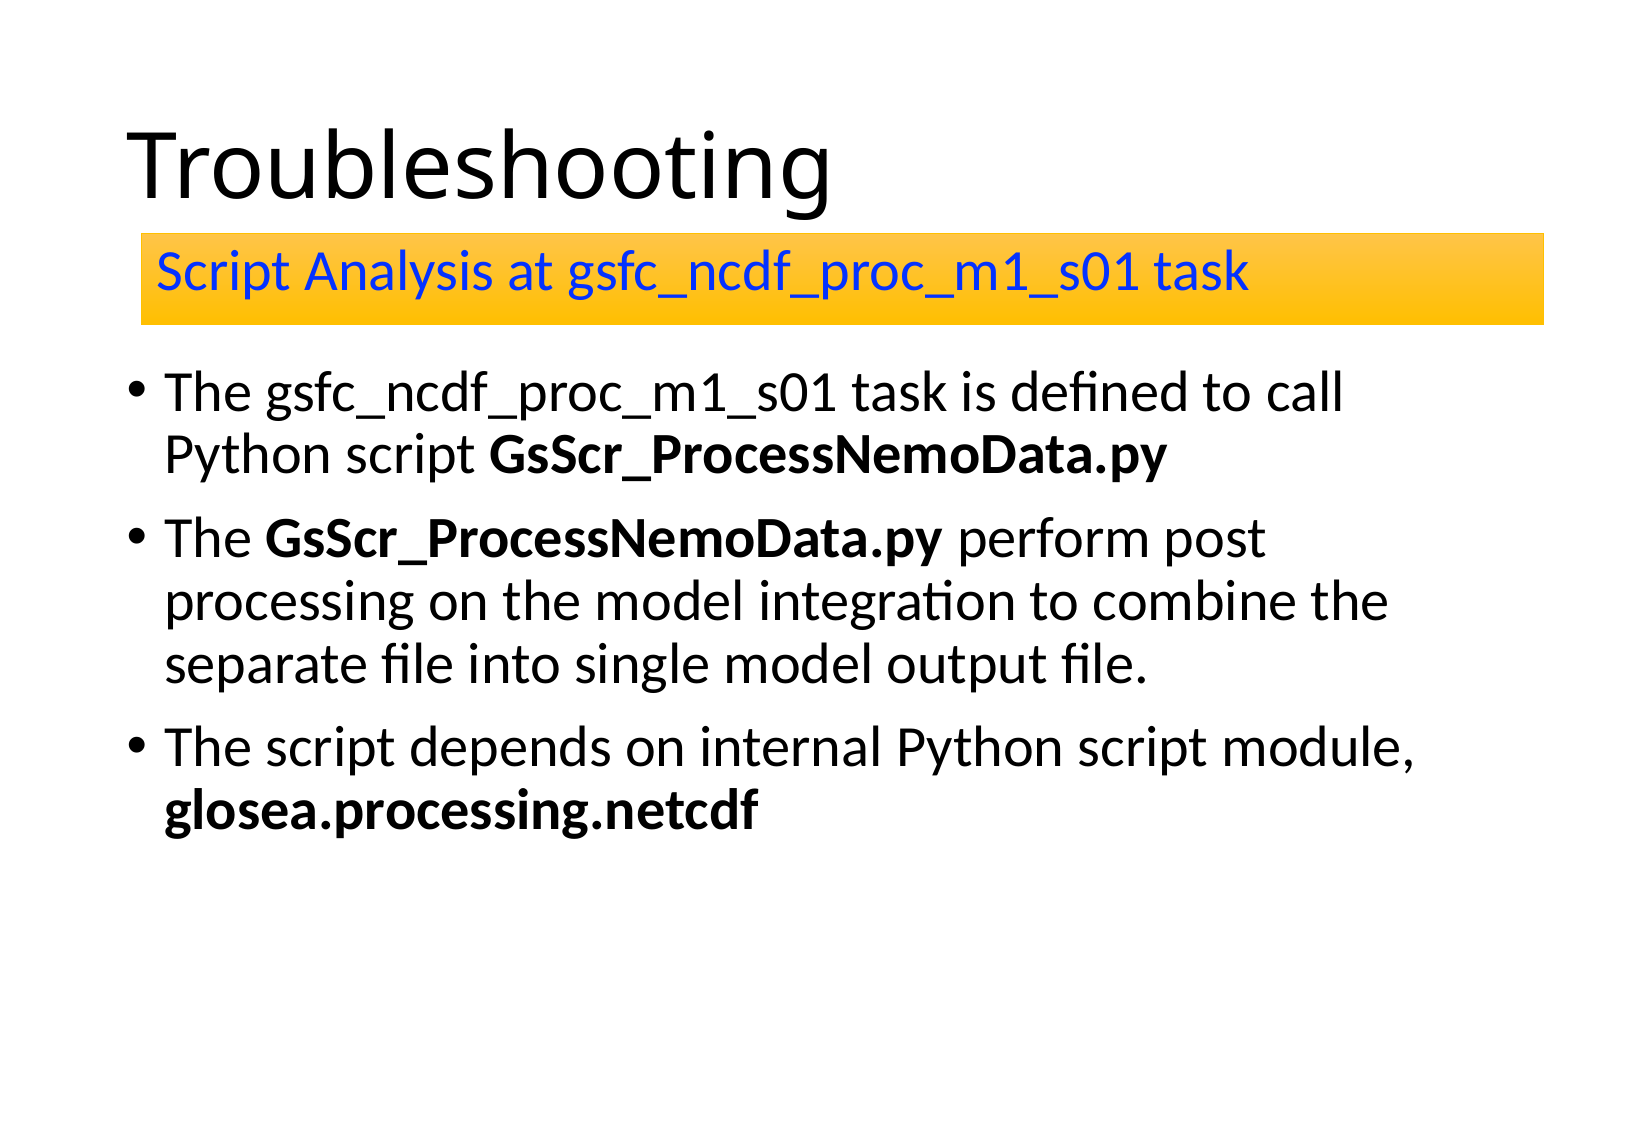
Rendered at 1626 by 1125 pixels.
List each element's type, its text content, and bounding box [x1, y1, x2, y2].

list The gsfc_ncdf_proc_m1_s01 task is defined to call Python script GsScr_ProcessNemoData.py The GsScr_ProcessNemoData.py perform post processing on the model integration to combine the separate file into single model output file. The script depends on internal Python script module, glosea.processing.netcdf [111, 353, 1514, 1014]
title Troubleshooting [111, 59, 1514, 278]
text_box Script Analysis at gsfc_ncdf_proc_m1_s01 task [141, 233, 1544, 325]
